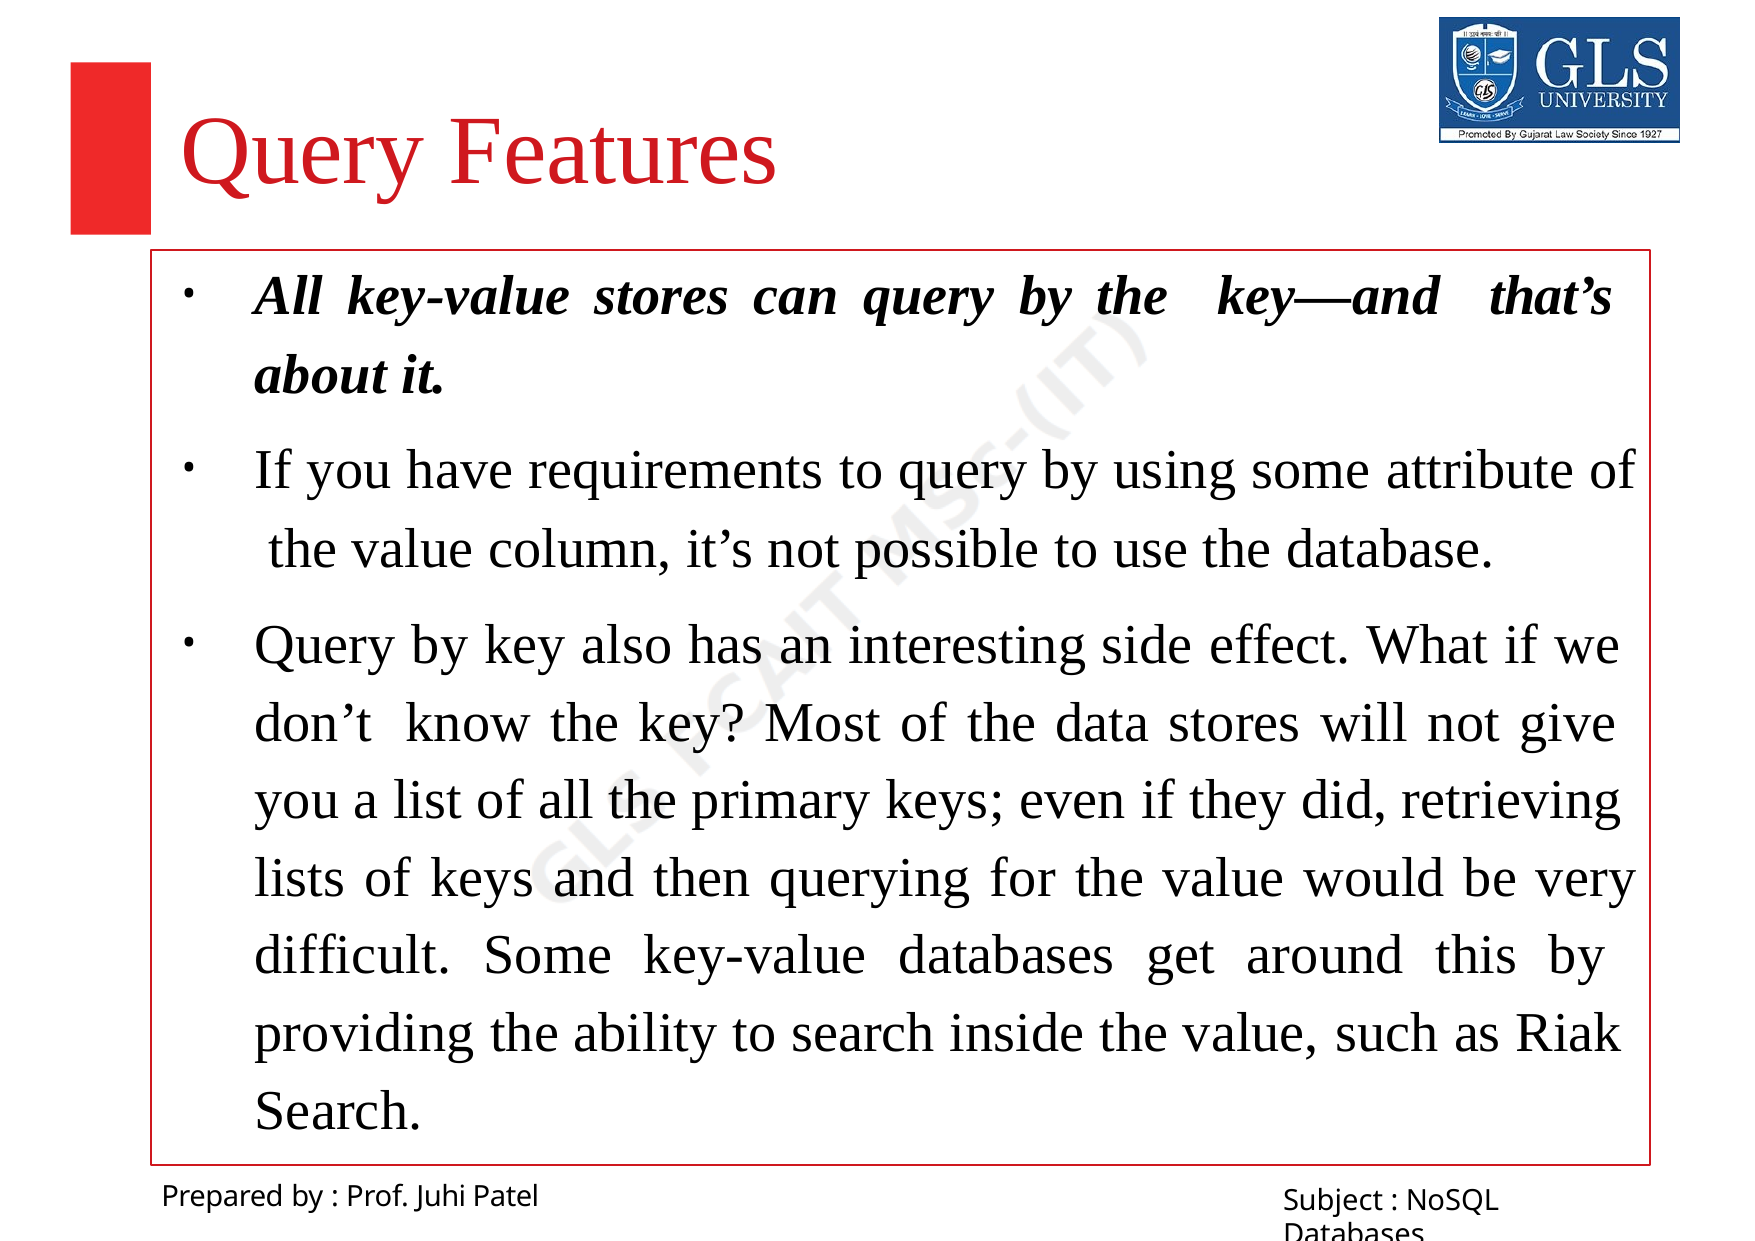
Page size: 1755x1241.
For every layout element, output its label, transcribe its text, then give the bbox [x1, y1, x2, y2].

picture [1438, 17, 1680, 144]
slide_number Subject : NoSQL Databases [1281, 1181, 1639, 1241]
footer Prepared by : Prof. Juhi Patel [159, 1178, 609, 1241]
text_box All key-value stores can query by the key—and that’s about it. If you have requirements to query by using some attribute of the value column, it’s not possible to use the database. Query by key also has an interesting side effect. What if we don’t know the key? Most of the data stores will not give you a list of all the primary keys; even if they did, retrieving lists of keys and then querying for the value would be very difficult. Some key-value databases get around this by providing the ability to search inside the value, such as Riak Search. [179, 244, 1638, 1141]
title Query Features [178, 83, 780, 249]
text_box [151, 249, 1651, 1166]
